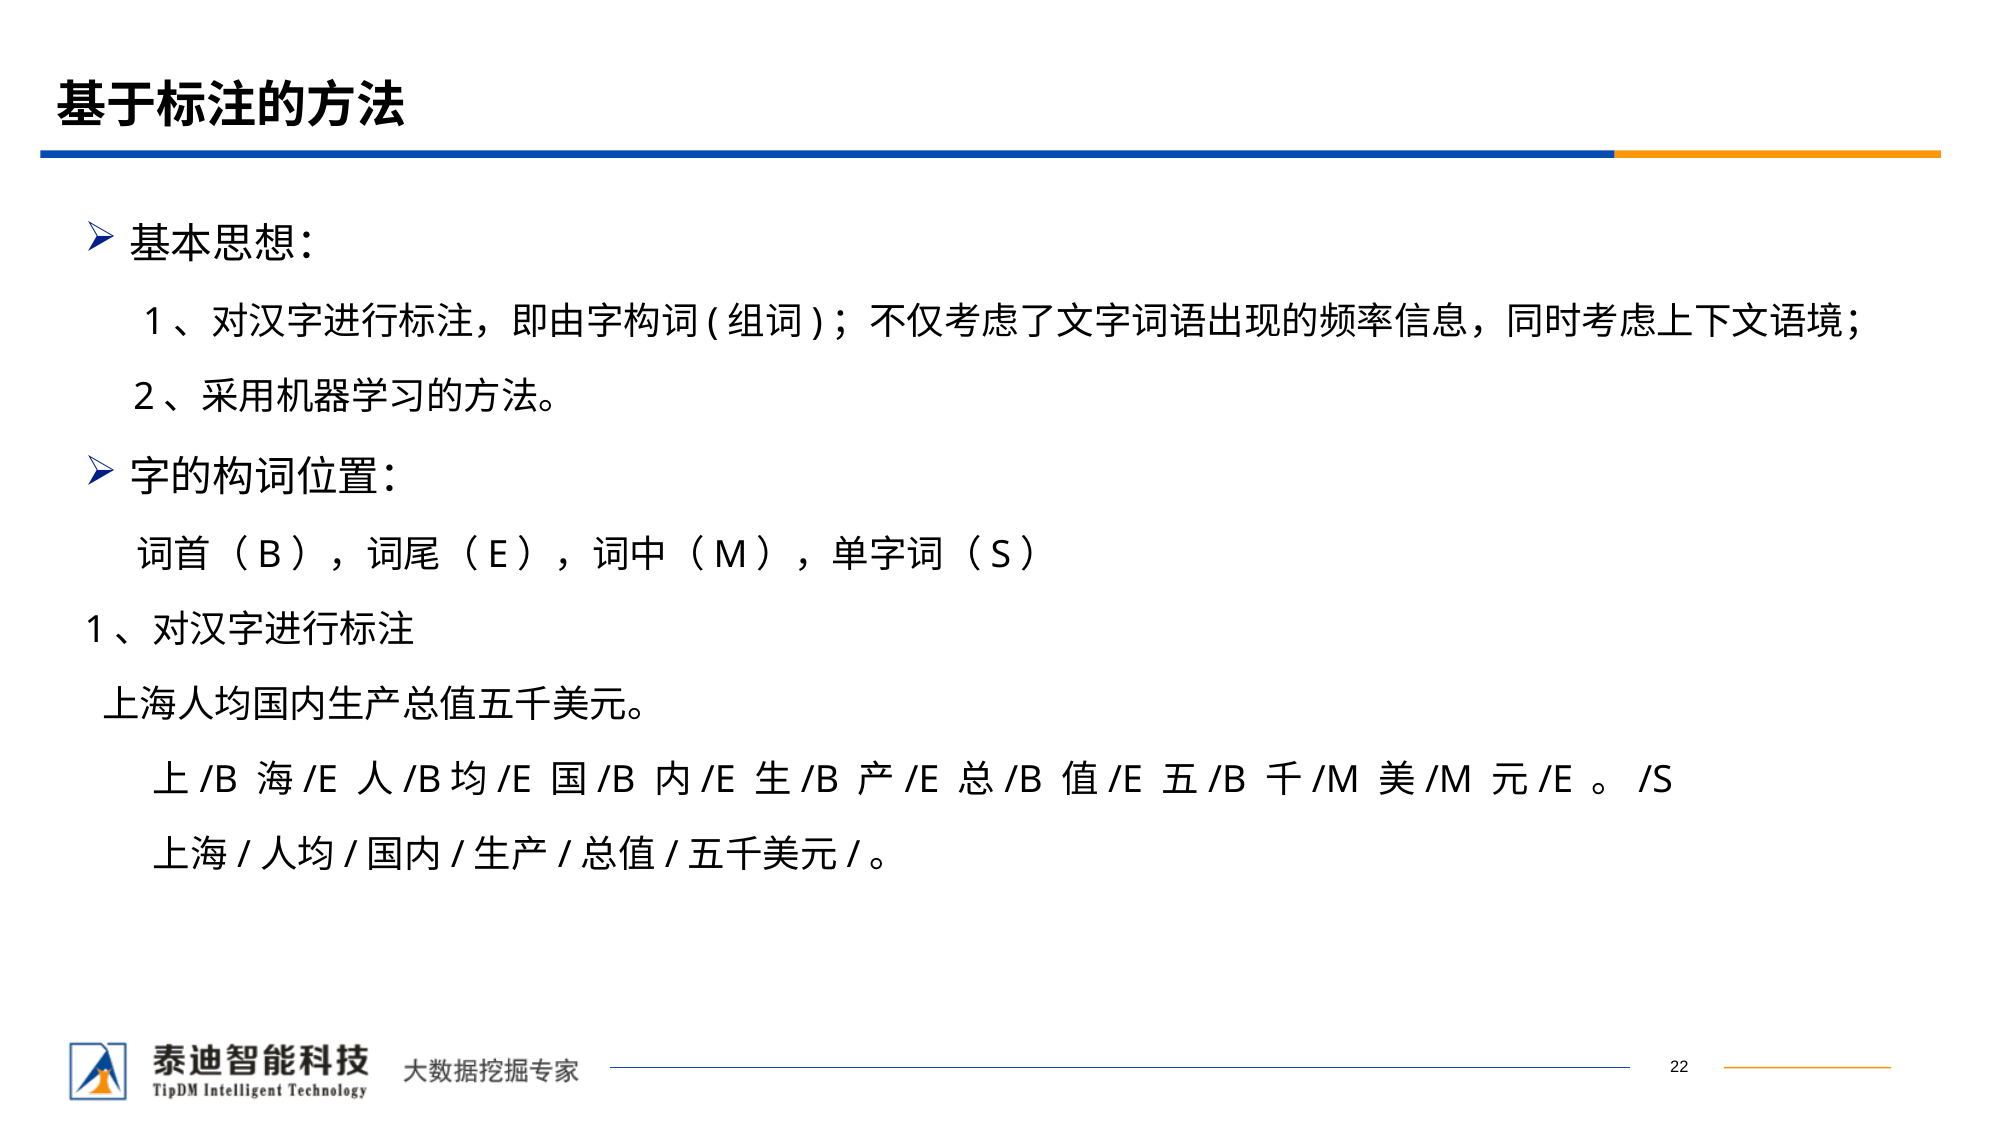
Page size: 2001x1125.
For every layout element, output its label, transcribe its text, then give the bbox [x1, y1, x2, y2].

list 基本思想： 1、对汉字进行标注，即由字构词(组词)；不仅考虑了文字词语出现的频率信息，同时考虑上下文语境； 2、采用机器学习的方法。 字的构词位置： 词首（B），词尾（E），词中（M），单字词（S） 1、对汉字进行标注 上海人均国内生产总值五千美元。 上/B 海/E 人/B均/E 国/B 内/E 生/B 产/E 总/B 值/E 五/B 千/M 美/M 元/E 。/S 上海/人均/国内/生产/总值/五千美元/。 [69, 184, 1892, 1003]
title 基于标注的方法 [41, 58, 1842, 146]
picture [40, 1028, 617, 1107]
